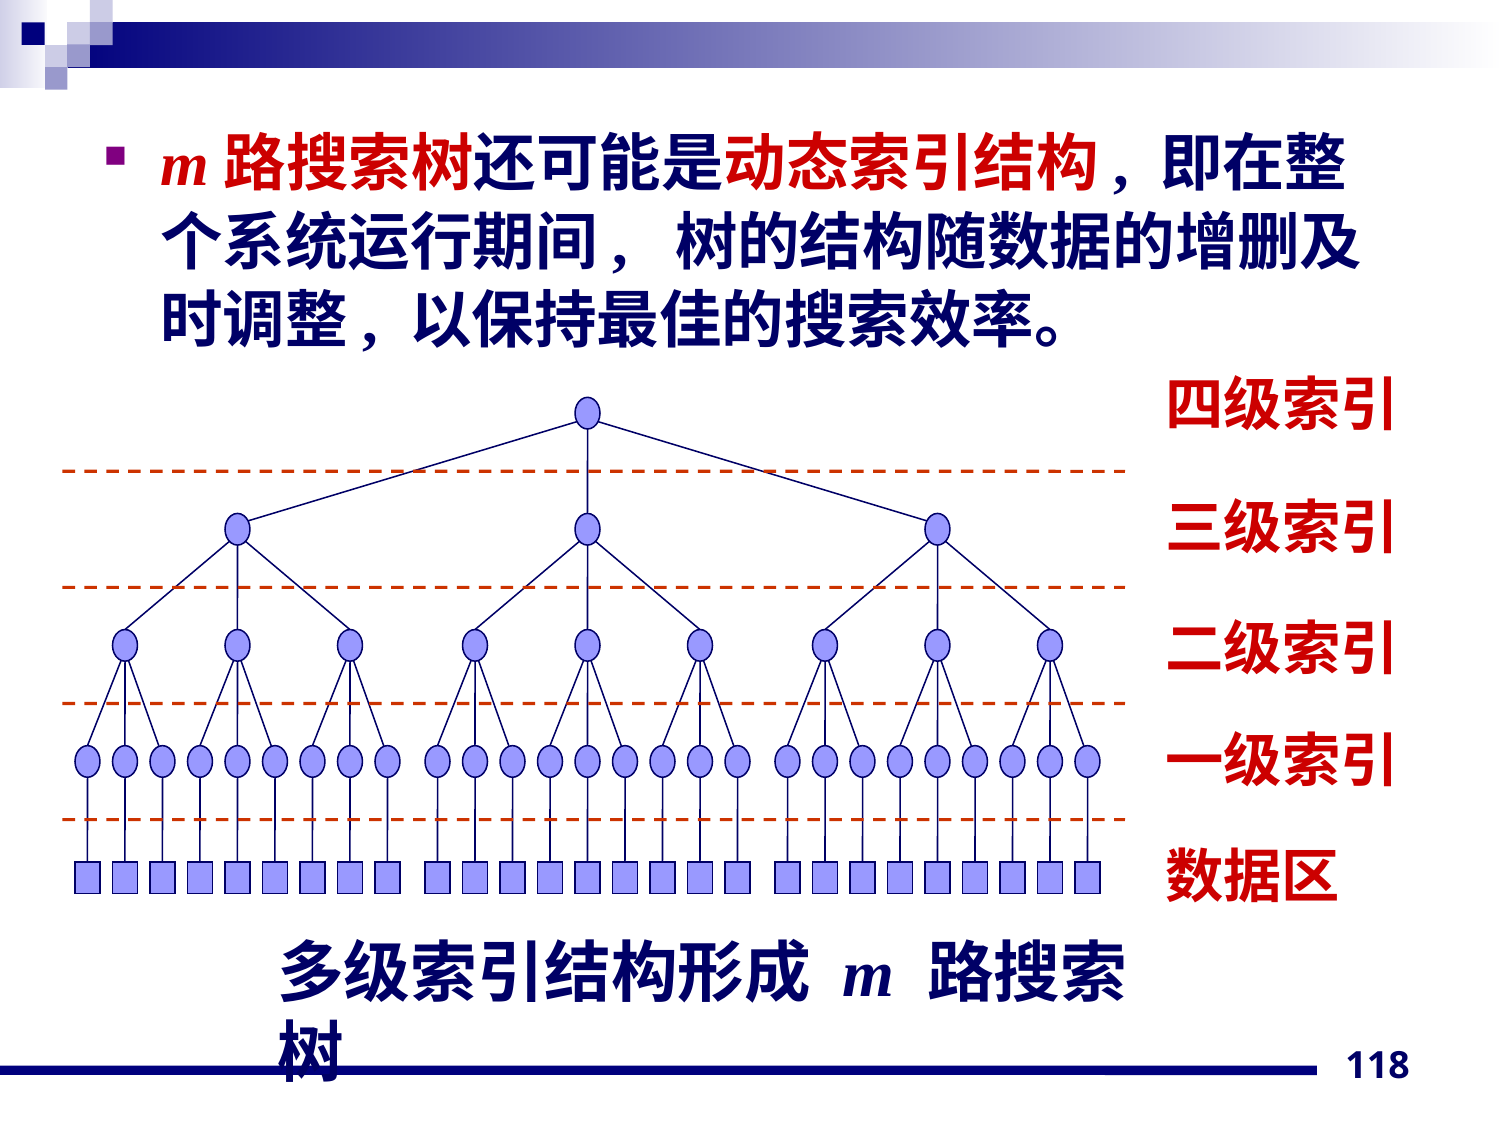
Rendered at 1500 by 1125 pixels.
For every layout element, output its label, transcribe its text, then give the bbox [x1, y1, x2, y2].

list m路搜索树还可能是动态索引结构, 即在整个系统运行期间, 树的结构随数据的增删及时调整, 以保持最佳的搜索效率。 [89, 111, 1402, 359]
slide_number 118 [1074, 1025, 1425, 1100]
text_box 多级索引结构形成 m 路搜索树 [262, 922, 1200, 1097]
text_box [62, 359, 1415, 917]
